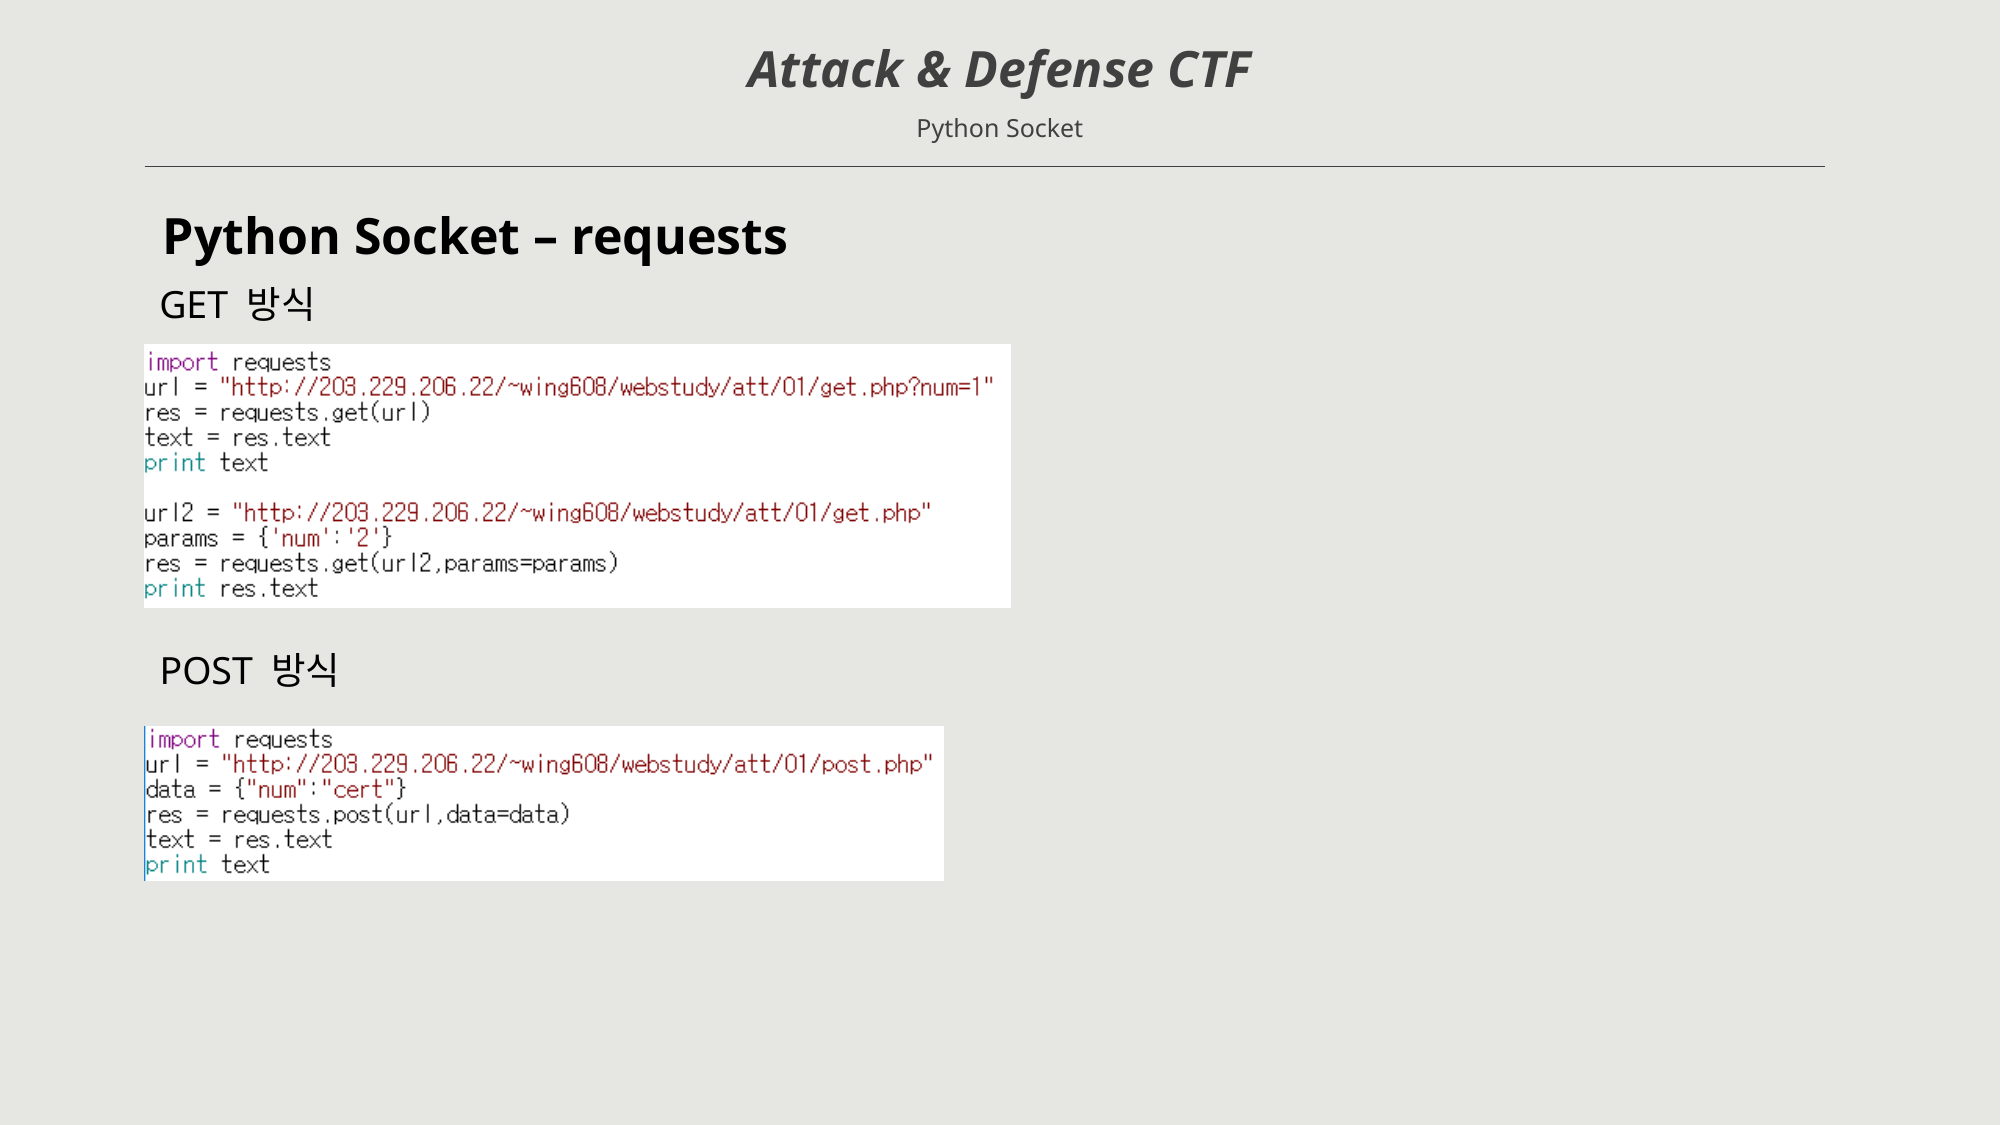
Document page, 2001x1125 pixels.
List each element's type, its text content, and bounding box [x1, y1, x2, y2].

text_box GET 방식 [144, 273, 331, 334]
text_box Attack & Defense CTF Python Socket [527, 0, 1473, 150]
text_box POST 방식 [144, 639, 356, 699]
picture [144, 726, 944, 882]
picture [144, 344, 1011, 608]
text_box Python Socket – requests [148, 197, 804, 273]
